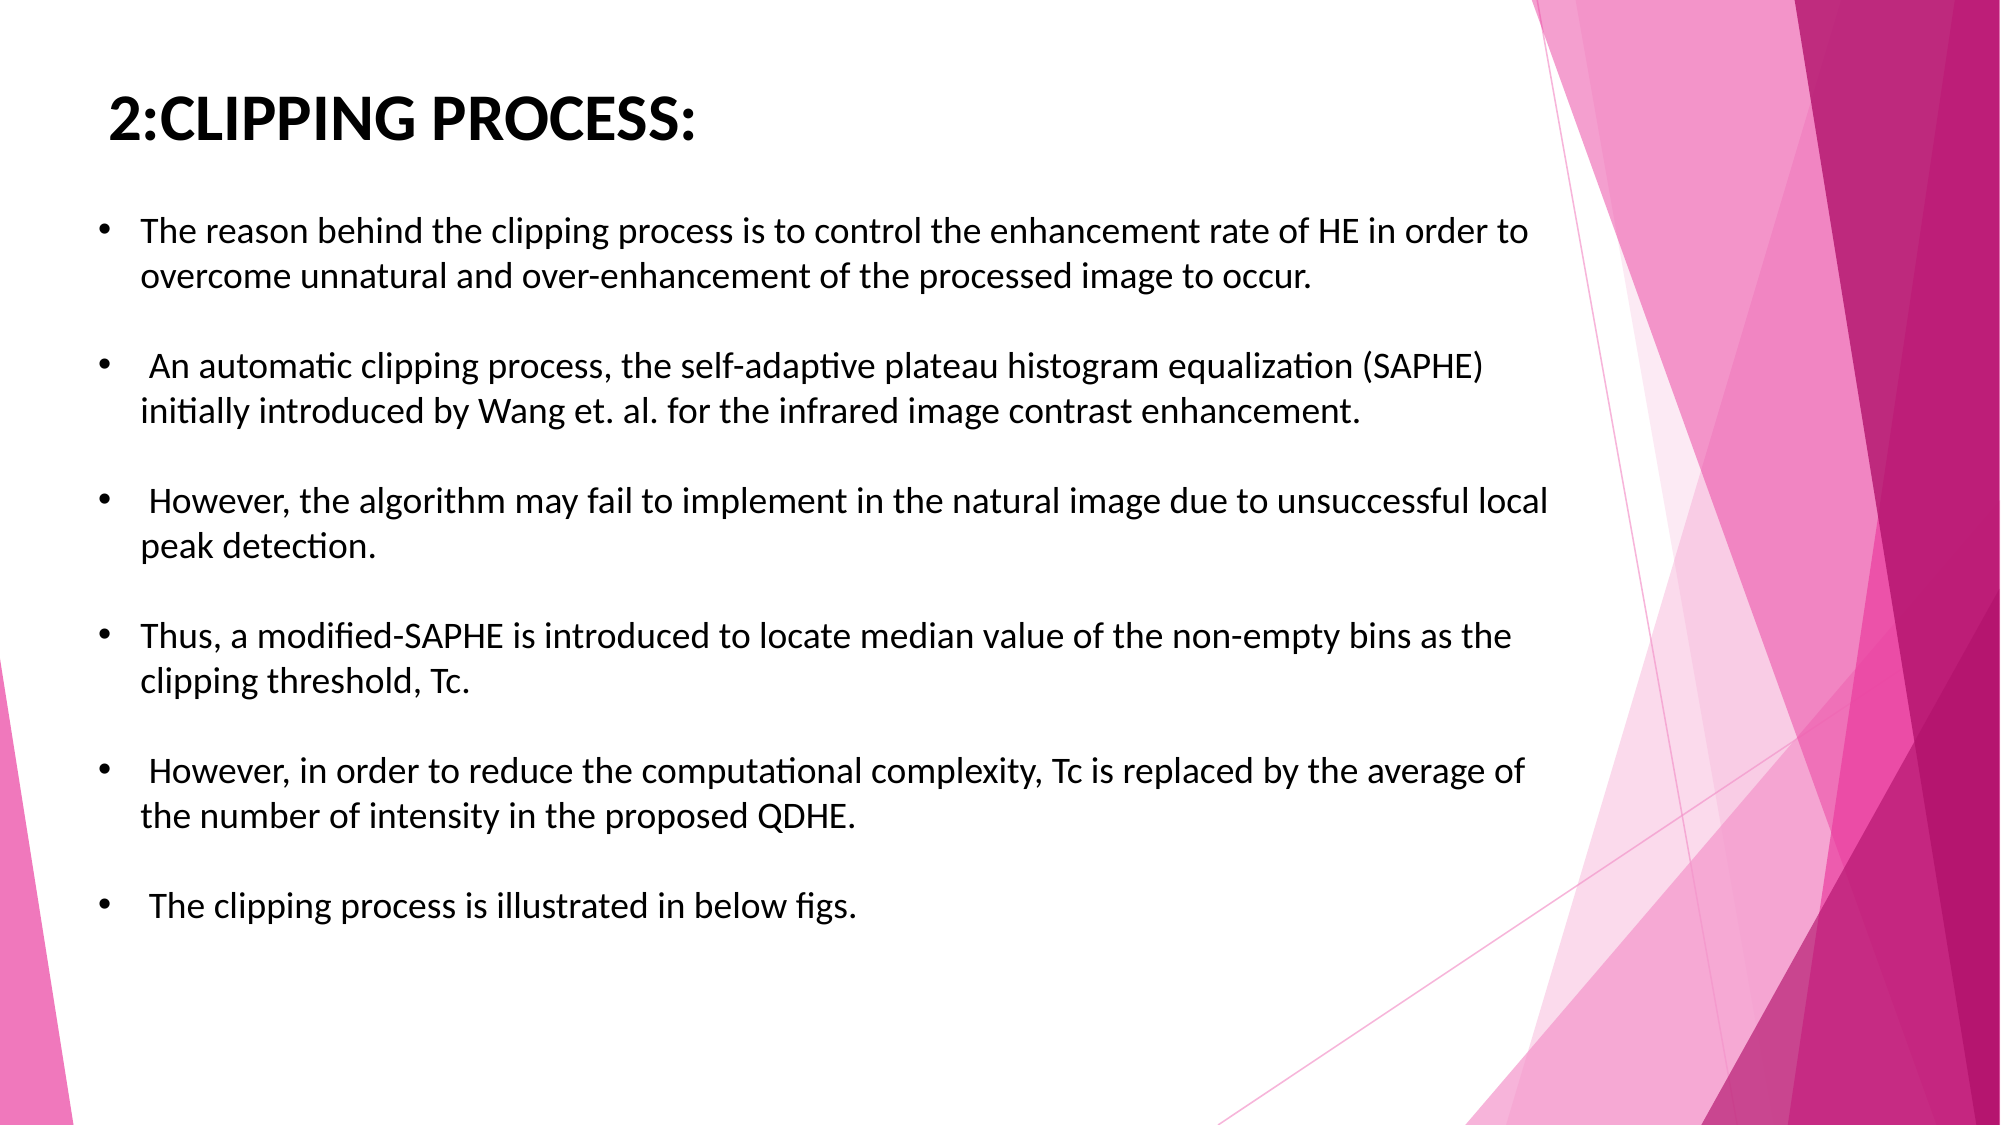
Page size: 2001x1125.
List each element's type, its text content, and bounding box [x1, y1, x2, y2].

text_box 2:CLIPPING PROCESS: The reason behind the clipping process is to control the enhancement rate of HE in order to overcome unnatural and over-enhancement of the processed image to occur. An automatic clipping process, the self-adaptive plateau histogram equalization (SAPHE) initially introduced by Wang et. al. for the infrared image contrast enhancement. However, the algorithm may fail to implement in the natural image due to unsuccessful local peak detection. Thus, a modified-SAPHE is introduced to locate median value of the non-empty bins as the clipping threshold, Tc. However, in order to reduce the computational complexity, Tc is replaced by the average of the number of intensity in the proposed QDHE. The clipping process is illustrated in below figs. [83, 66, 1593, 979]
